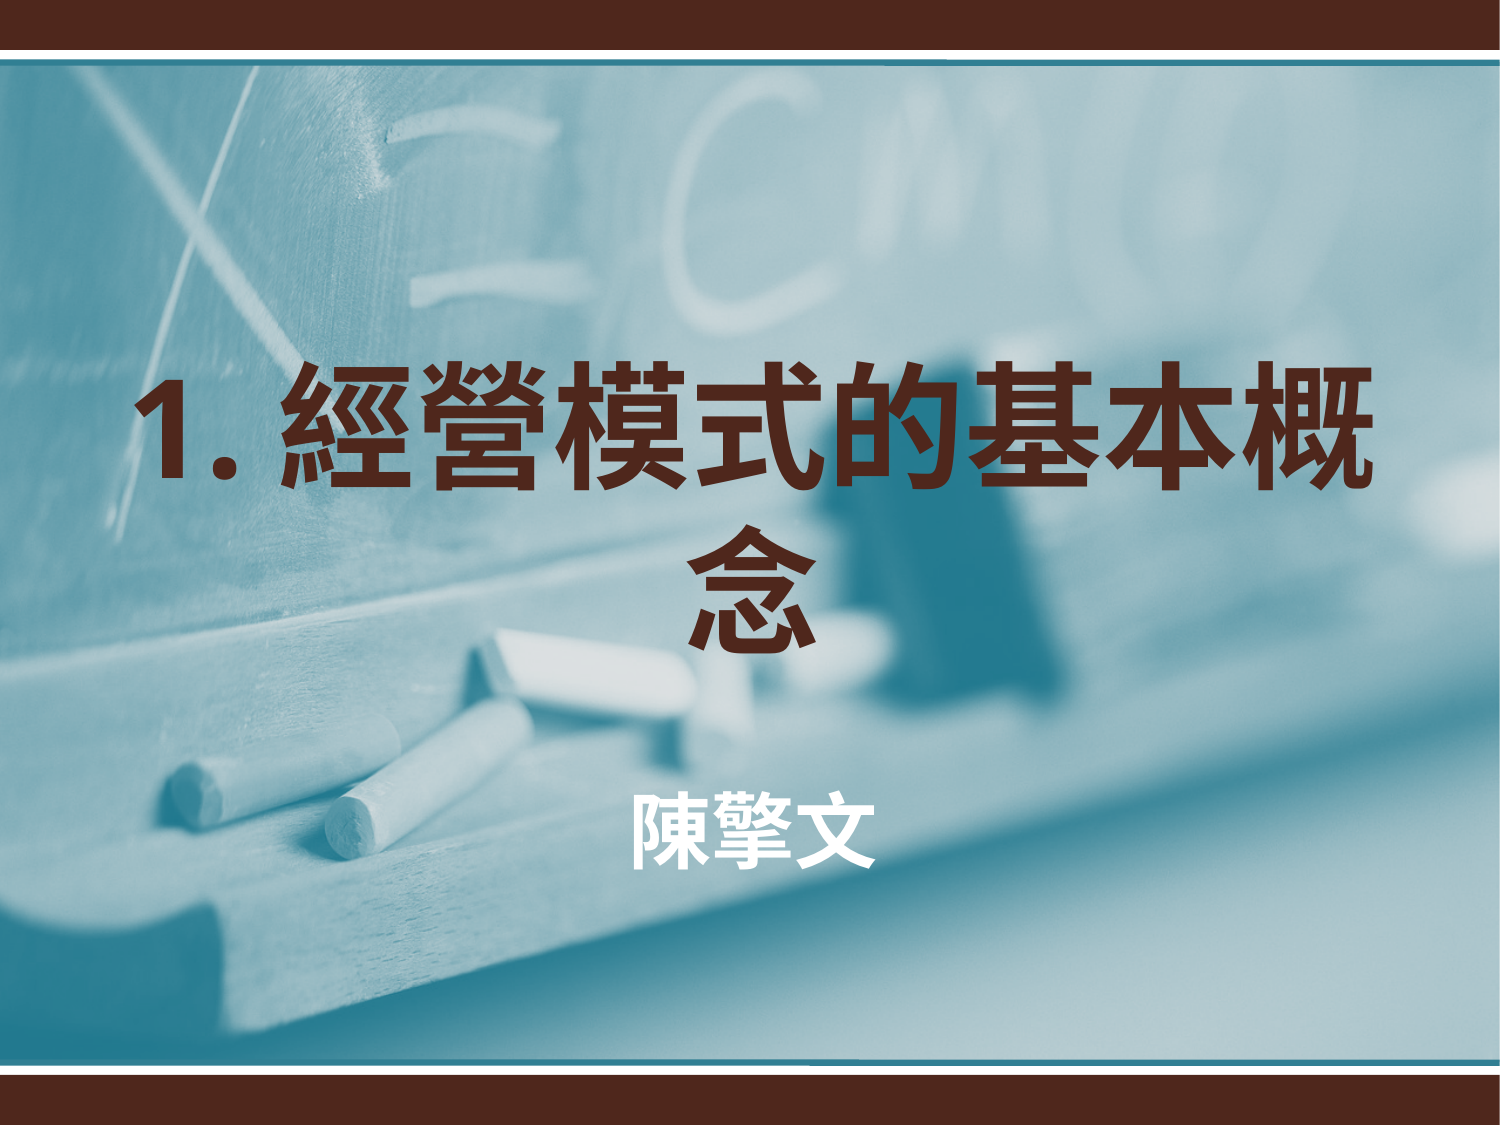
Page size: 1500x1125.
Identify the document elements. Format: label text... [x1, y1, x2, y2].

subtitle 1.經營模式的基本概念 [55, 239, 1449, 679]
title 陳擎文 [115, 771, 1391, 1010]
